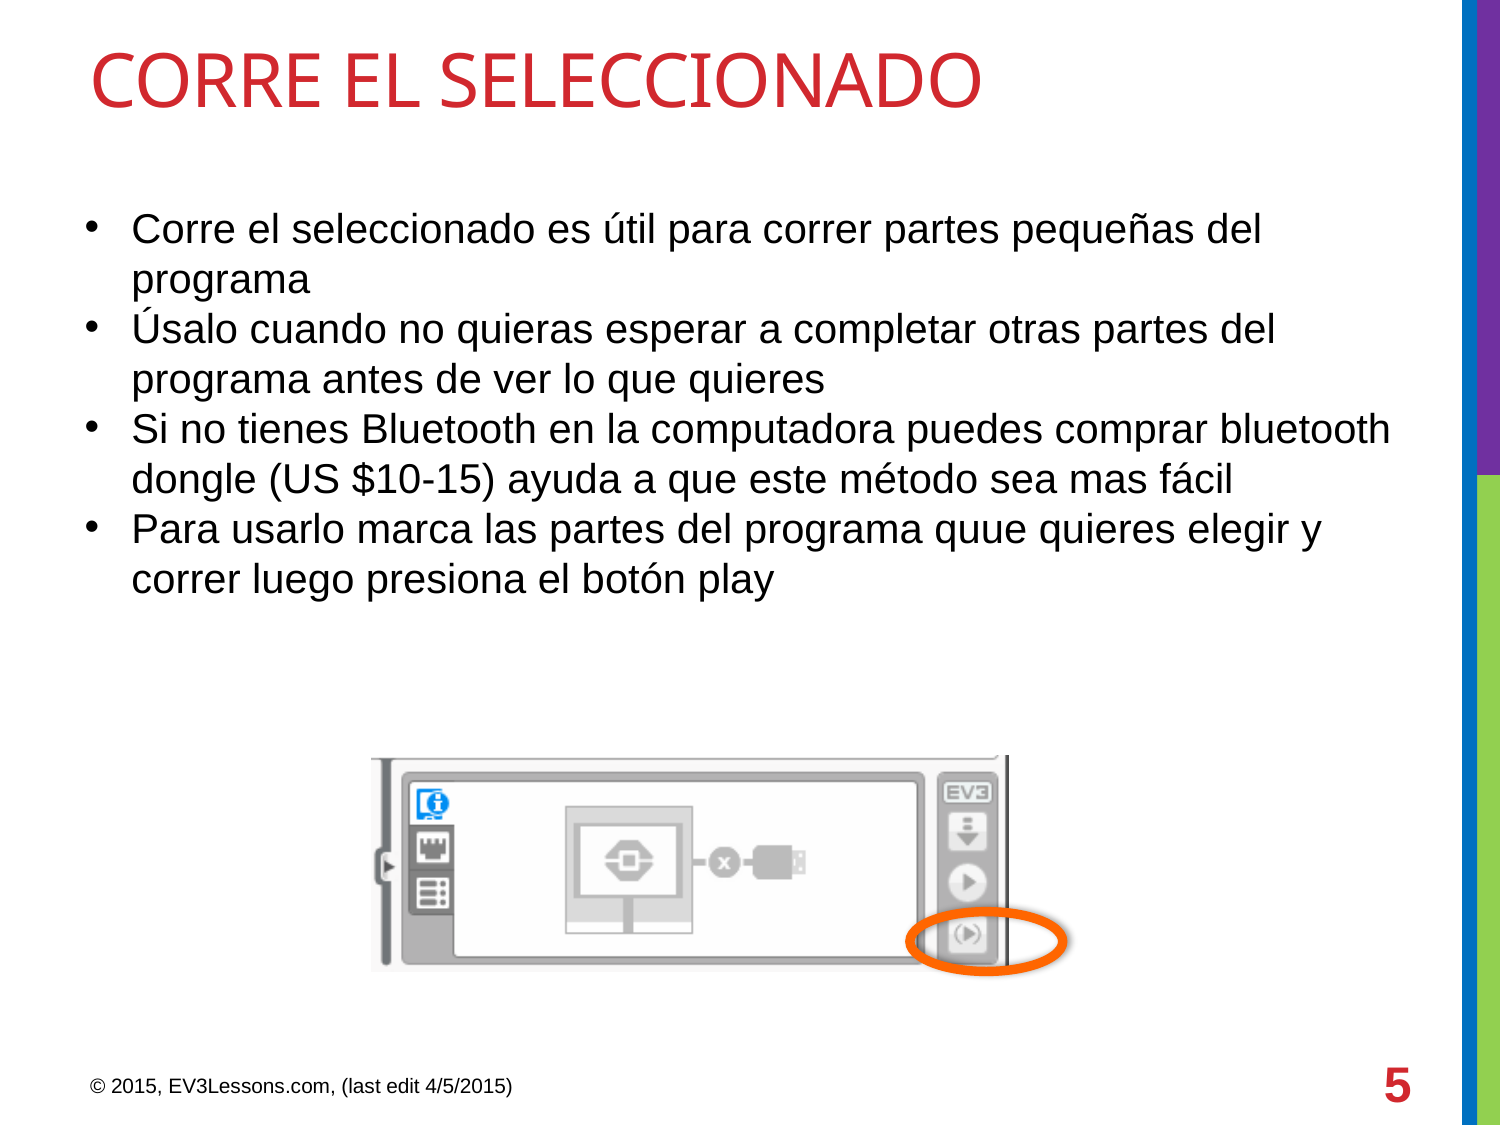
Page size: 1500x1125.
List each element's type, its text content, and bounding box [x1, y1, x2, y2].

picture [371, 754, 1009, 972]
text_box [1019, 913, 1064, 970]
text_box Corre el seleccionado [74, 25, 1428, 194]
footer © 2015, EV3Lessons.com, (last edit 4/5/2015) [75, 1065, 886, 1112]
text_box Corre el seleccionado es útil para correr partes pequeñas del programa Úsalo cuando no quieras esperar a completar otras partes del programa antes de ver lo que quieres Si no tienes Bluetooth en la computadora puedes comprar bluetooth dongle (US $10-15) ayuda a que este método sea mas fácil Para usarlo marca las partes del programa quue quieres elegir y correr luego presiona el botón play [69, 193, 1408, 659]
